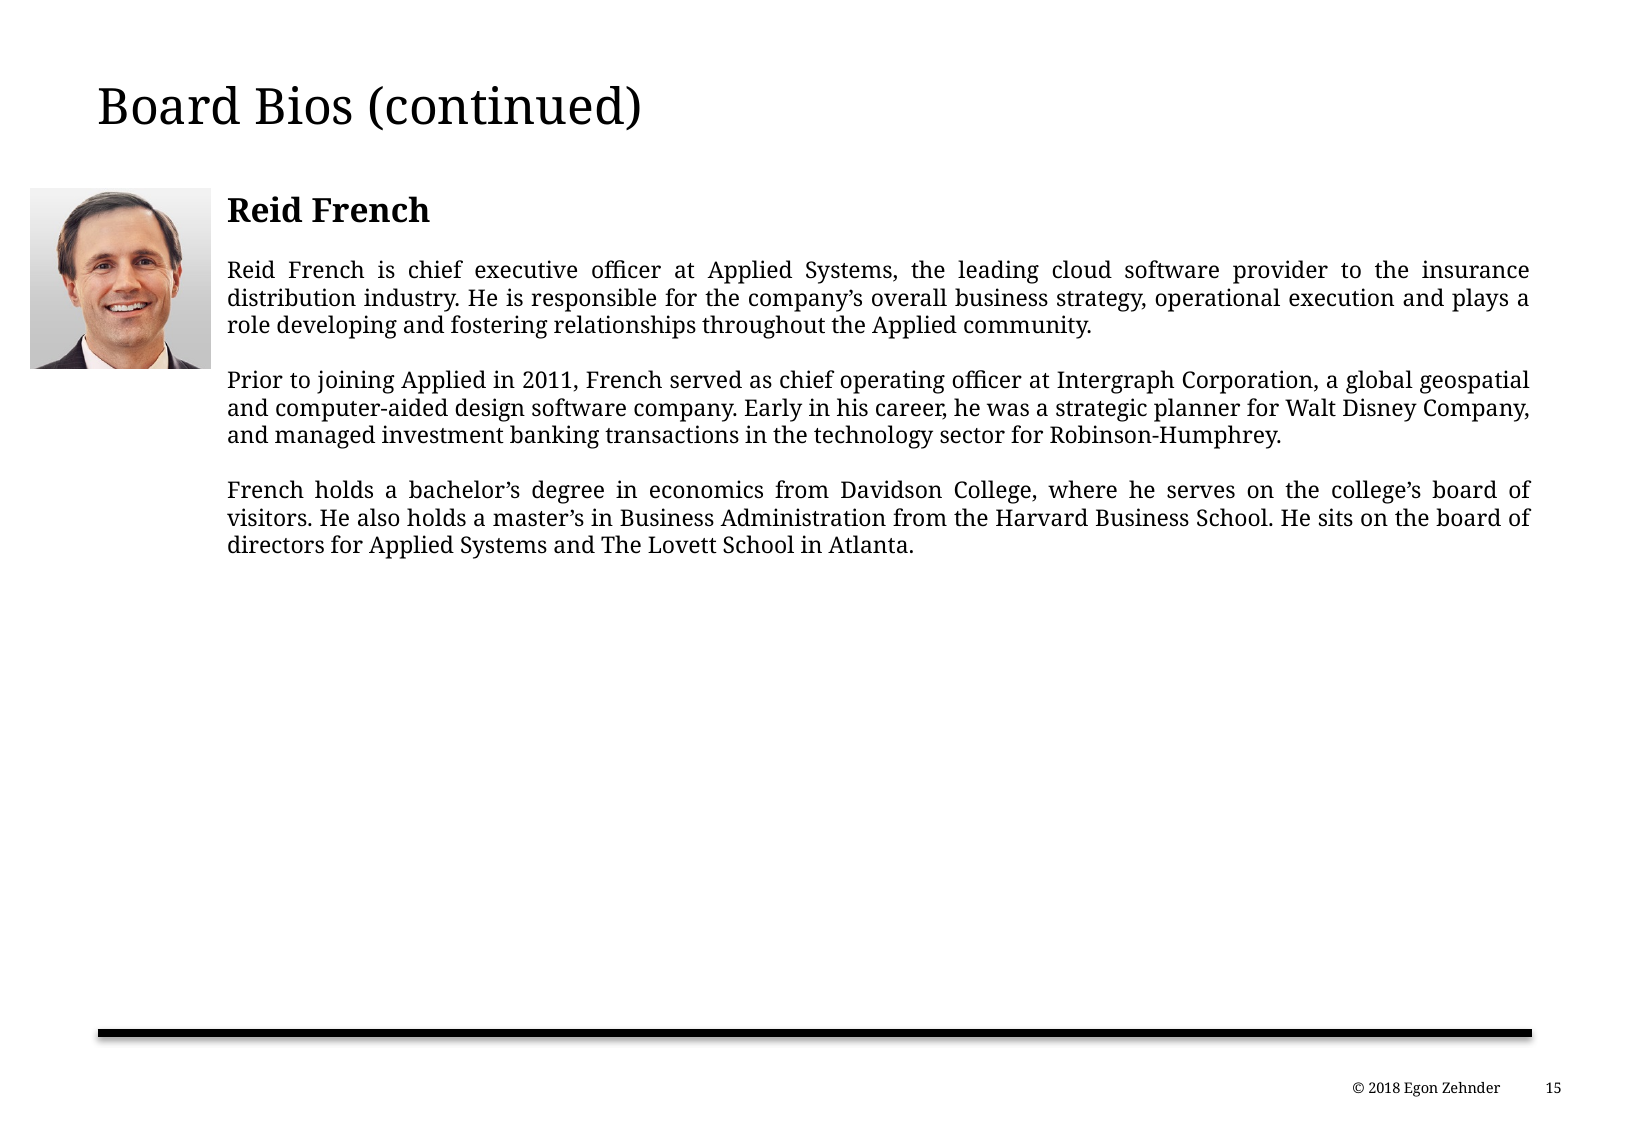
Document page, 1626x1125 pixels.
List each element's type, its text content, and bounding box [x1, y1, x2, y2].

title Board Bios (continued) [97, 74, 1532, 142]
picture [30, 188, 211, 369]
text_box Reid French Reid French is chief executive officer at Applied Systems, the leading cloud software provider to the insurance distribution industry. He is responsible for the company’s overall business strategy, operational execution and plays a role developing and fostering relationships throughout the Applied community. Prior to joining Applied in 2011, French served as chief operating officer at Intergraph Corporation, a global geospatial and computer-aided design software company. Early in his career, he was a strategic planner for Walt Disney Company, and managed investment banking transactions in the technology sector for Robinson-Humphrey. French holds a bachelor’s degree in economics from Davidson College, where he serves on the college’s board of visitors. He also holds a master’s in Business Administration from the Harvard Business School. He sits on the board of directors for Applied Systems and The Lovett School in Atlanta. [227, 188, 1532, 559]
